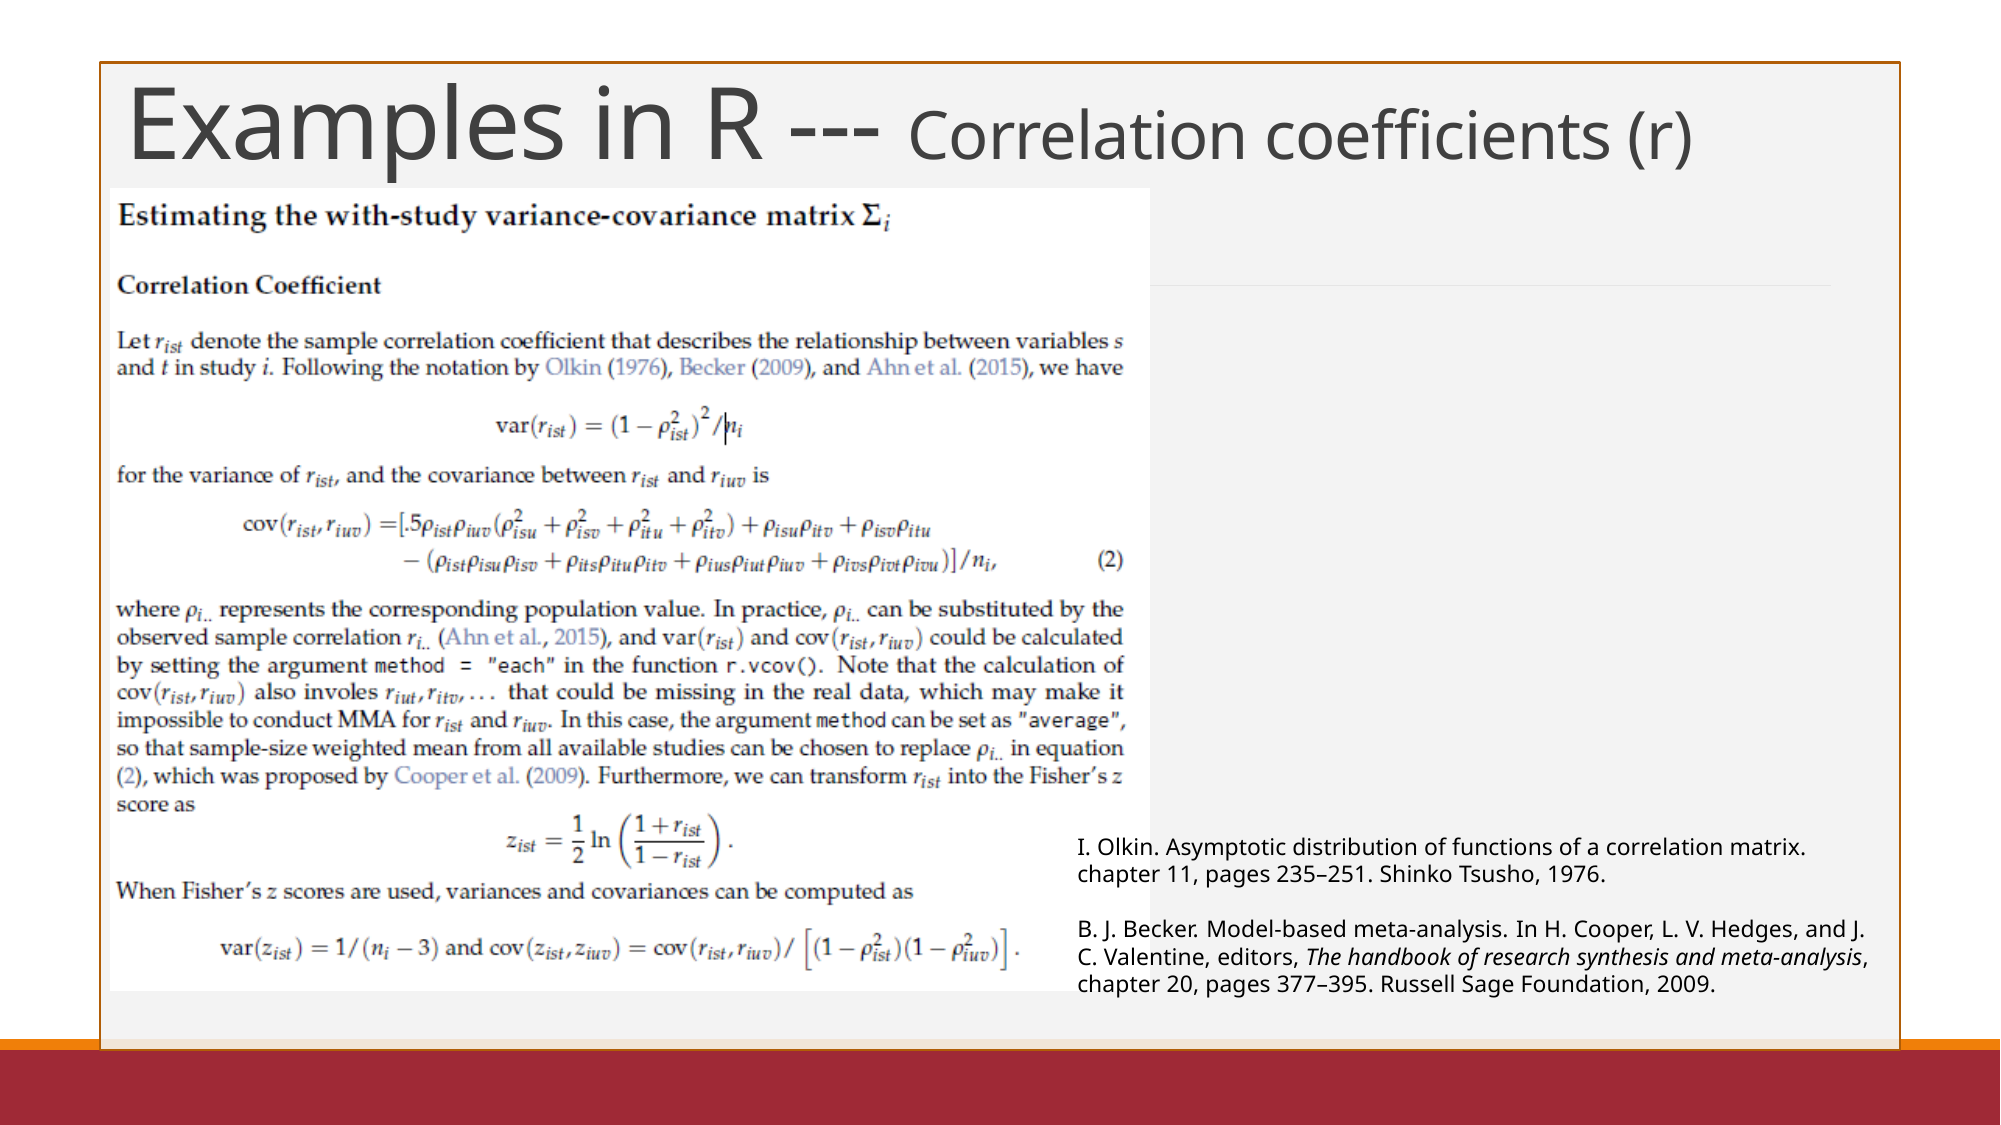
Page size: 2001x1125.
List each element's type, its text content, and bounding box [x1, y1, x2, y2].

title Examples in R --- Correlation coefficients (r) [110, 24, 1825, 188]
text_box I. Olkin. Asymptotic distribution of functions of a correlation matrix. chapter 11, pages 235–251. Shinko Tsusho, 1976. B. J. Becker. Model-based meta-analysis. In H. Cooper, L. V. Hedges, and J. C. Valentine, editors, The handbook of research synthesis and meta-analysis, chapter 20, pages 377–395. Russell Sage Foundation, 2009. [1062, 825, 1907, 1035]
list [110, 188, 1151, 991]
